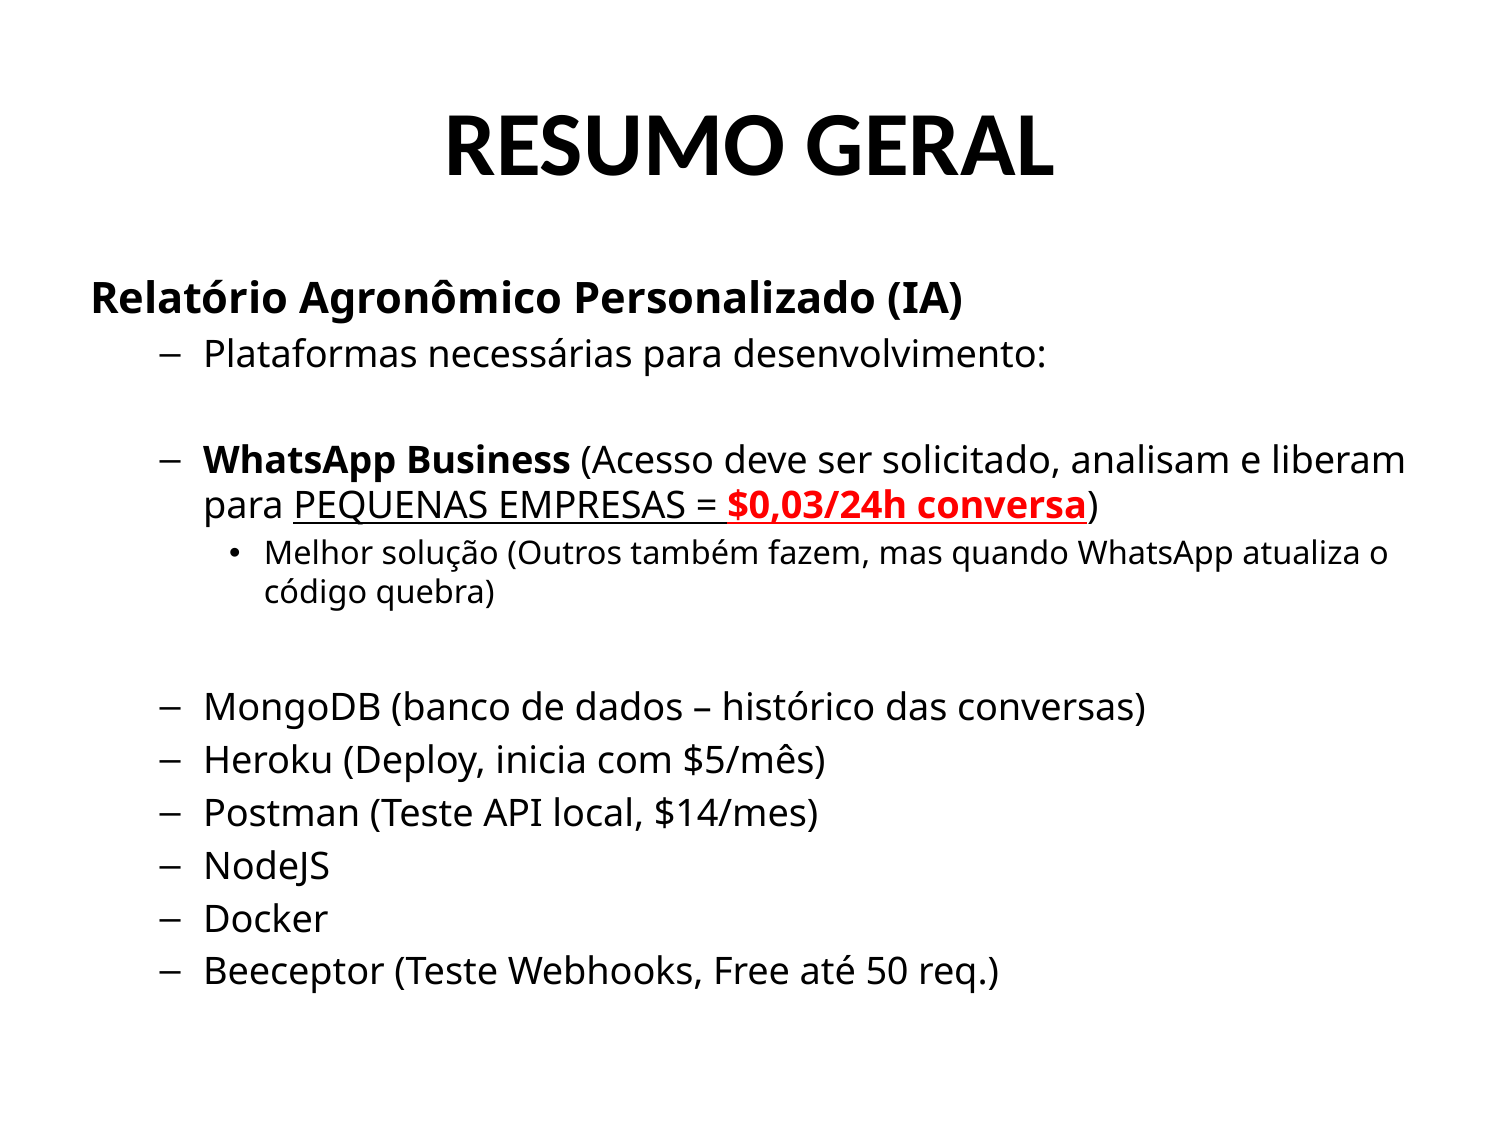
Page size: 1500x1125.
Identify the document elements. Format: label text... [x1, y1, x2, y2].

title RESUMO GERAL [75, 45, 1425, 233]
list Relatório Agronômico Personalizado (IA) Plataformas necessárias para desenvolvimento: WhatsApp Business (Acesso deve ser solicitado, analisam e liberam para PEQUENAS EMPRESAS = $0,03/24h conversa) Melhor solução (Outros também fazem, mas quando WhatsApp atualiza o código quebra) MongoDB (banco de dados – histórico das conversas) Heroku (Deploy, inicia com $5/mês) Postman (Teste API local, $14/mes) NodeJS Docker Beeceptor (Teste Webhooks, Free até 50 req.) [75, 262, 1425, 1005]
